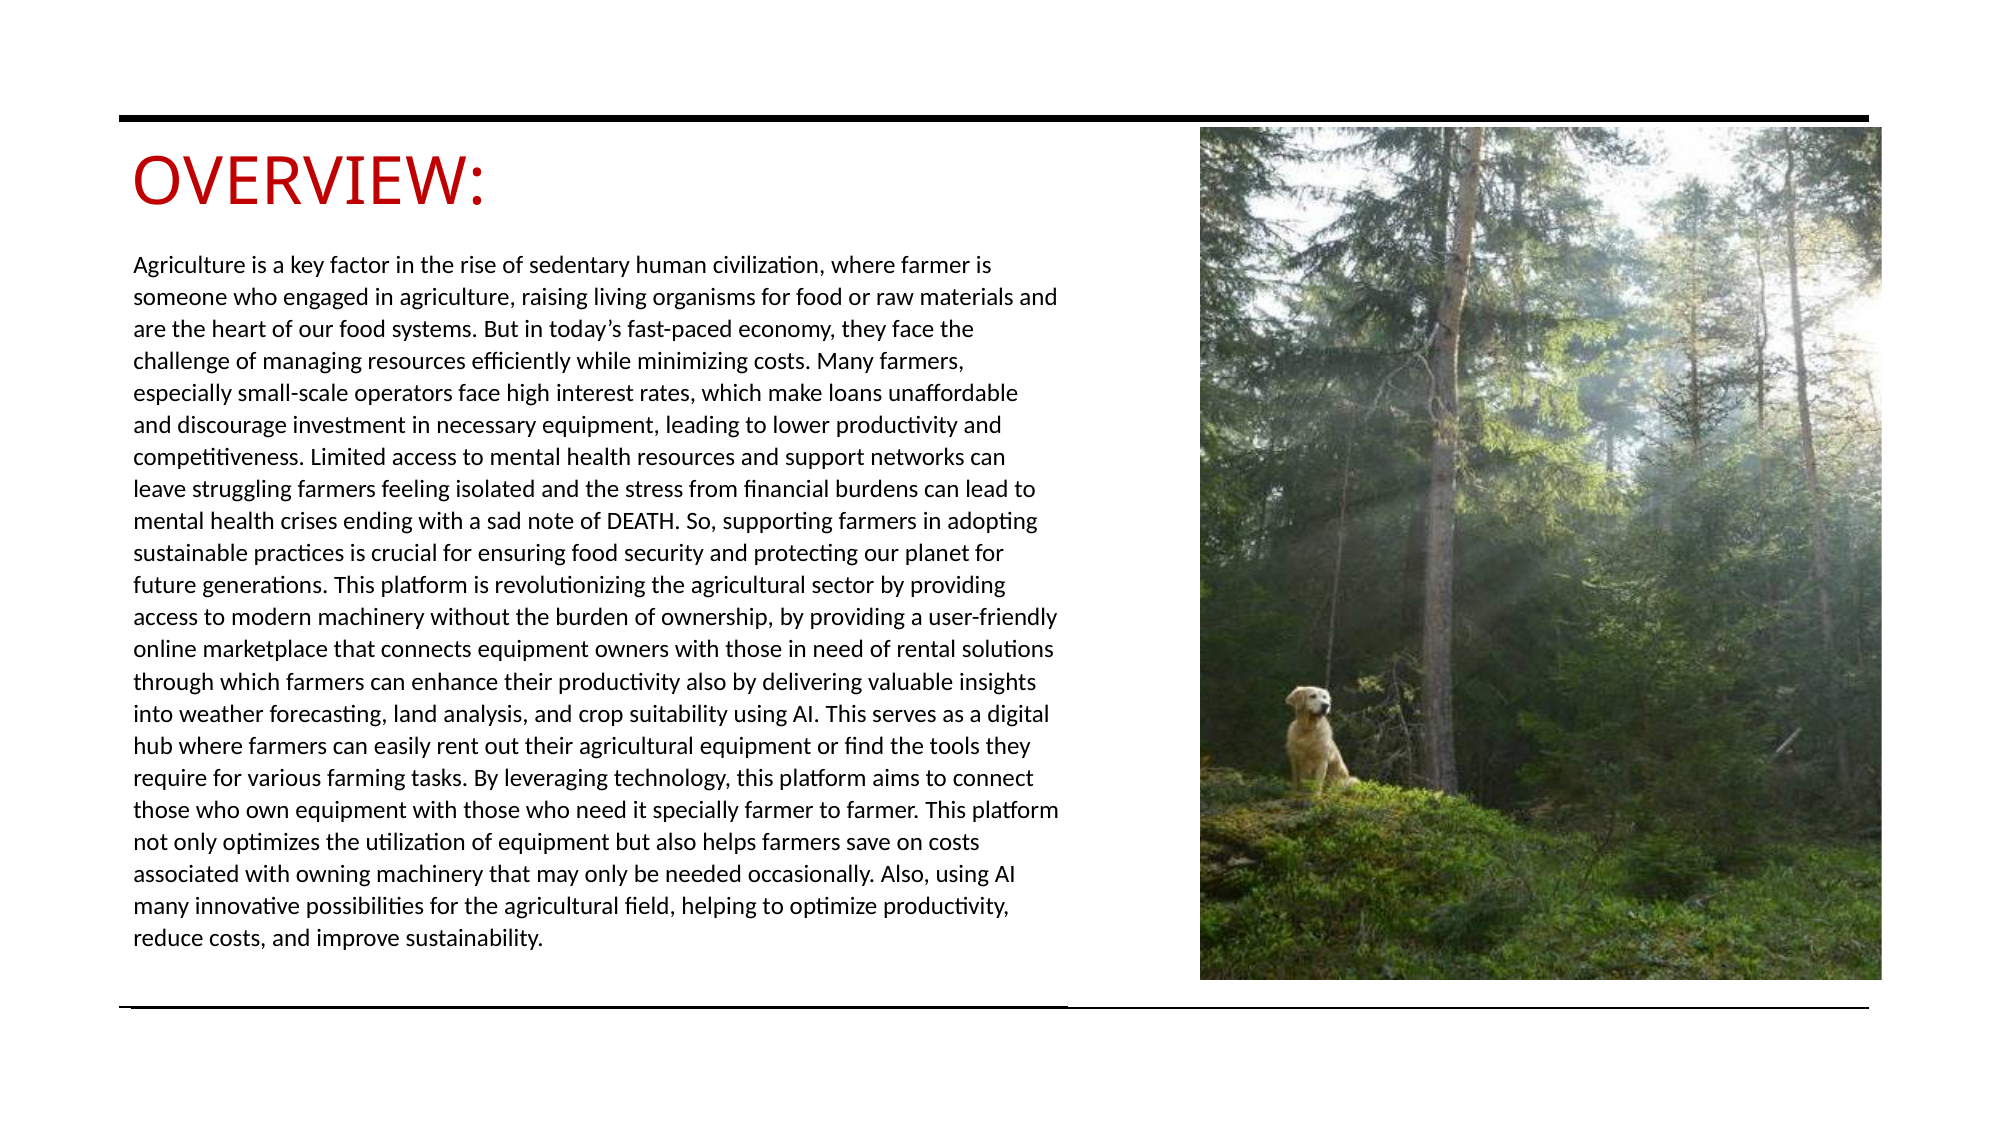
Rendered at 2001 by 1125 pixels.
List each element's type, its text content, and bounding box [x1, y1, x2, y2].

subtitle Agriculture is a key factor in the rise of sedentary human civilization, where farmer is someone who engaged in agriculture, raising living organisms for food or raw materials and are the heart of our food systems. But in today’s fast-paced economy, they face the challenge of managing resources efficiently while minimizing costs. Many farmers, especially small-scale operators face high interest rates, which make loans unaffordable and discourage investment in necessary equipment, leading to lower productivity and competitiveness. Limited access to mental health resources and support networks can leave struggling farmers feeling isolated and the stress from financial burdens can lead to mental health crises ending with a sad note of DEATH. So, supporting farmers in adopting sustainable practices is crucial for ensuring food security and protecting our planet for future generations. This platform is revolutionizing the agricultural sector by providing access to modern machinery without the burden of ownership, by providing a user-friendly online marketplace that connects equipment owners with those in need of rental solutions through which farmers can enhance their productivity also by delivering valuable insights into weather forecasting, land analysis, and crop suitability using AI. This serves as a digital hub where farmers can easily rent out their agricultural equipment or find the tools they require for various farming tasks. By leveraging technology, this platform aims to connect those who own equipment with those who need it specially farmer to farmer. This platform not only optimizes the utilization of equipment but also helps farmers save on costs associated with owning machinery that may only be needed occasionally. Also, using AI many innovative possibilities for the agricultural field, helping to optimize productivity, reduce costs, and improve sustainability. [118, 238, 1077, 980]
picture [1199, 127, 1882, 980]
title Overview: [116, 127, 1077, 225]
